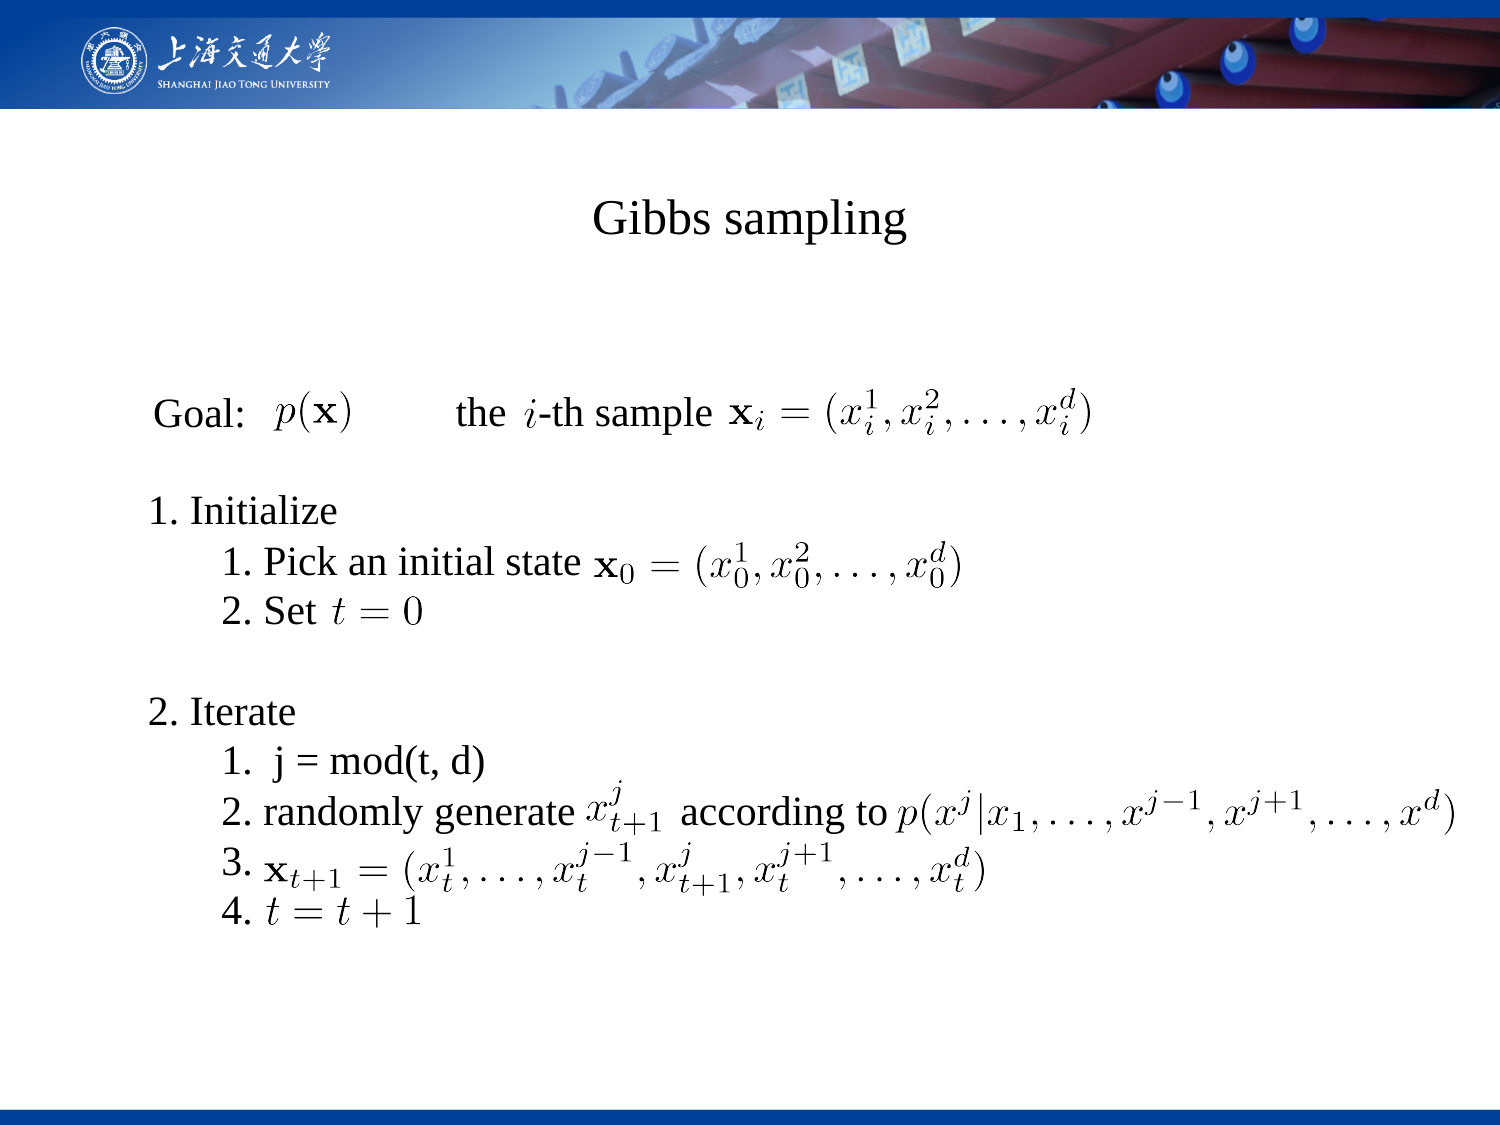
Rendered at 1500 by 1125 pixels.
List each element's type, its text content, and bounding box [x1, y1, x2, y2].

text_box Gibbs sampling [577, 177, 923, 252]
picture [729, 388, 1090, 435]
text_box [440, 377, 730, 444]
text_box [133, 378, 1472, 996]
picture [0, 18, 1500, 109]
